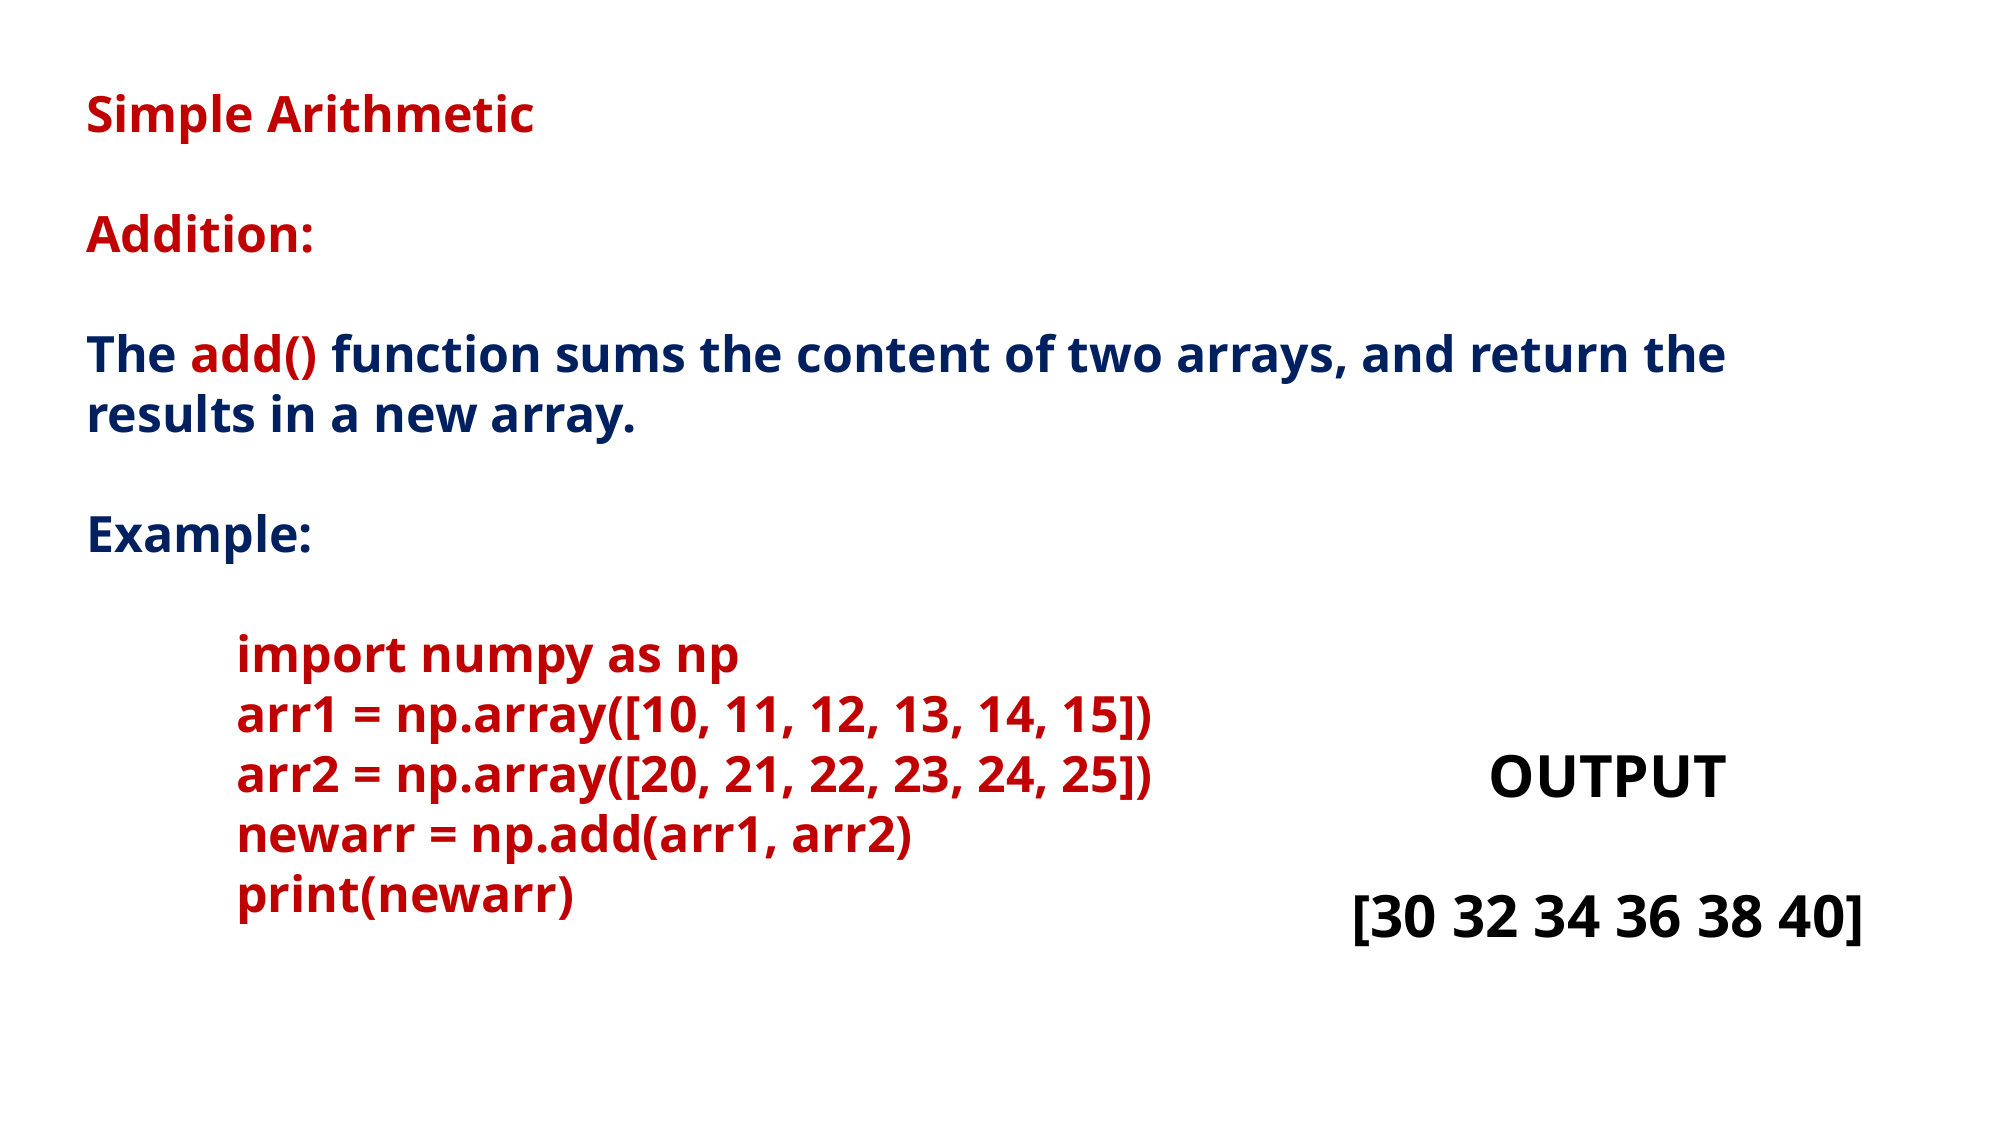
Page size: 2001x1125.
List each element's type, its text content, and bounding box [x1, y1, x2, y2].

text_box Simple Arithmetic Addition: The add() function sums the content of two arrays, and return the results in a new array. Example: import numpy as np arr1 = np.array([10, 11, 12, 13, 14, 15]) arr2 = np.array([20, 21, 22, 23, 24, 25]) newarr = np.add(arr1, arr2) print(newarr) [71, 74, 1746, 930]
text_box OUTPUT [30 32 34 36 38 40] [1336, 732, 1880, 957]
